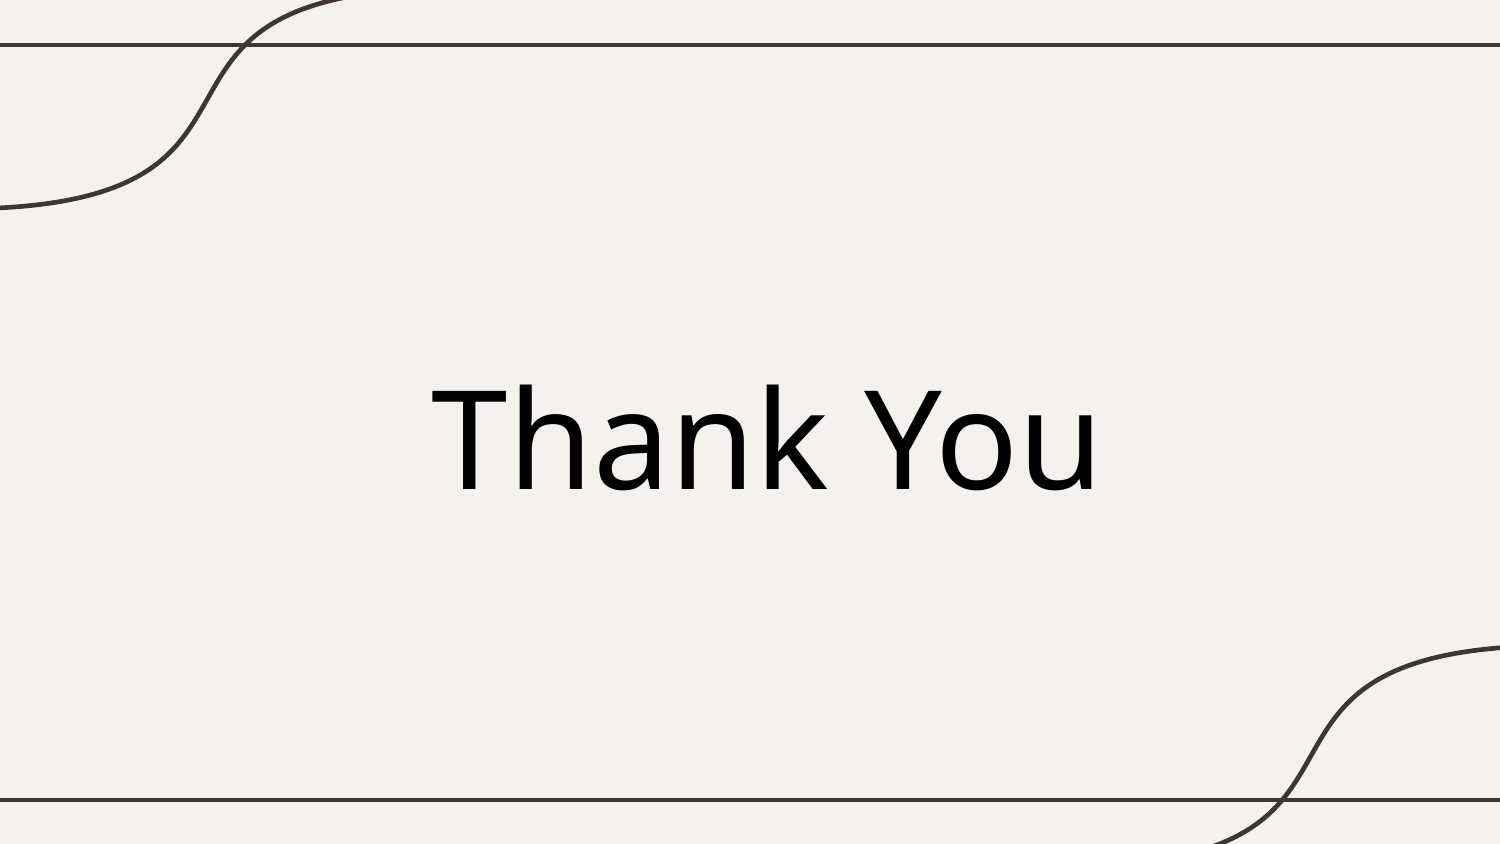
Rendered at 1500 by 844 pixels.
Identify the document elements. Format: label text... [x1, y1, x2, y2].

title Thank You [188, 339, 1348, 532]
